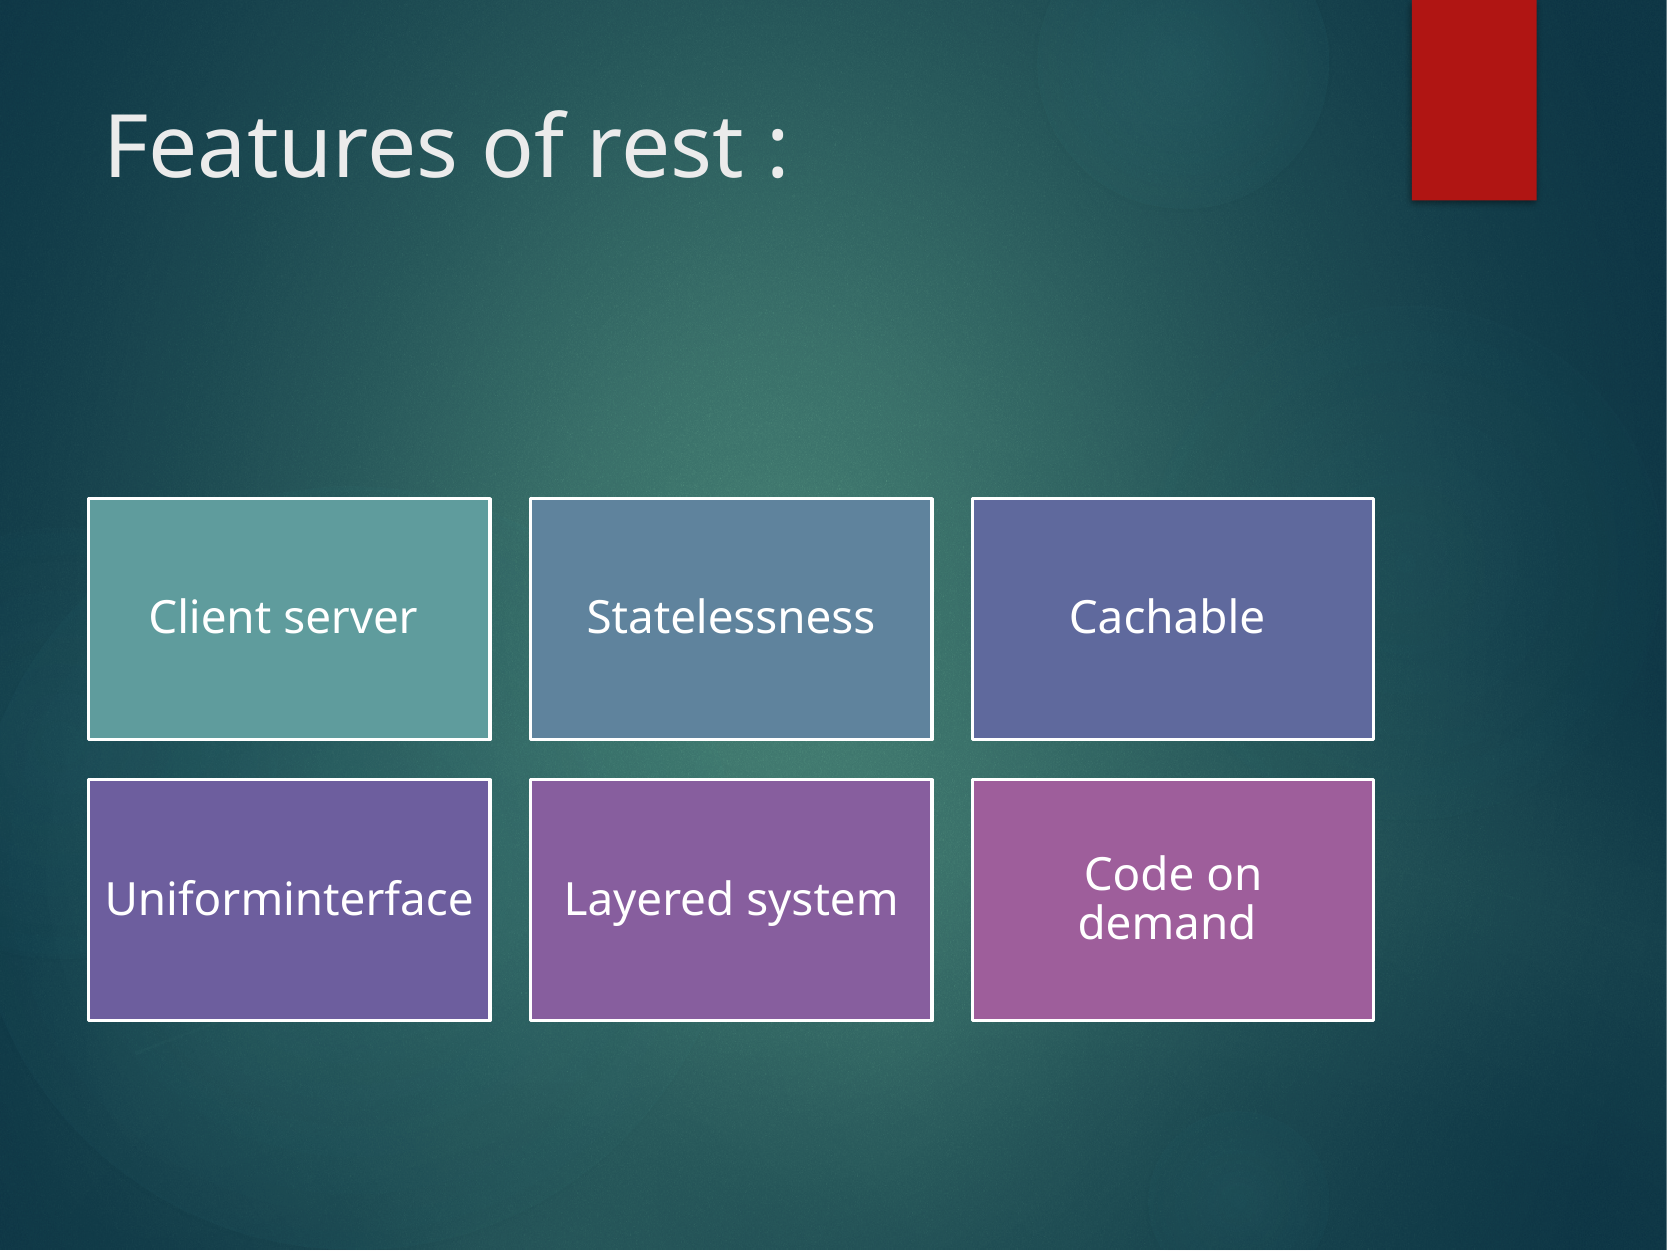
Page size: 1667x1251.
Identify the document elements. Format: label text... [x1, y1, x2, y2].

title Features of rest : [88, 82, 1374, 338]
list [88, 389, 1375, 1130]
